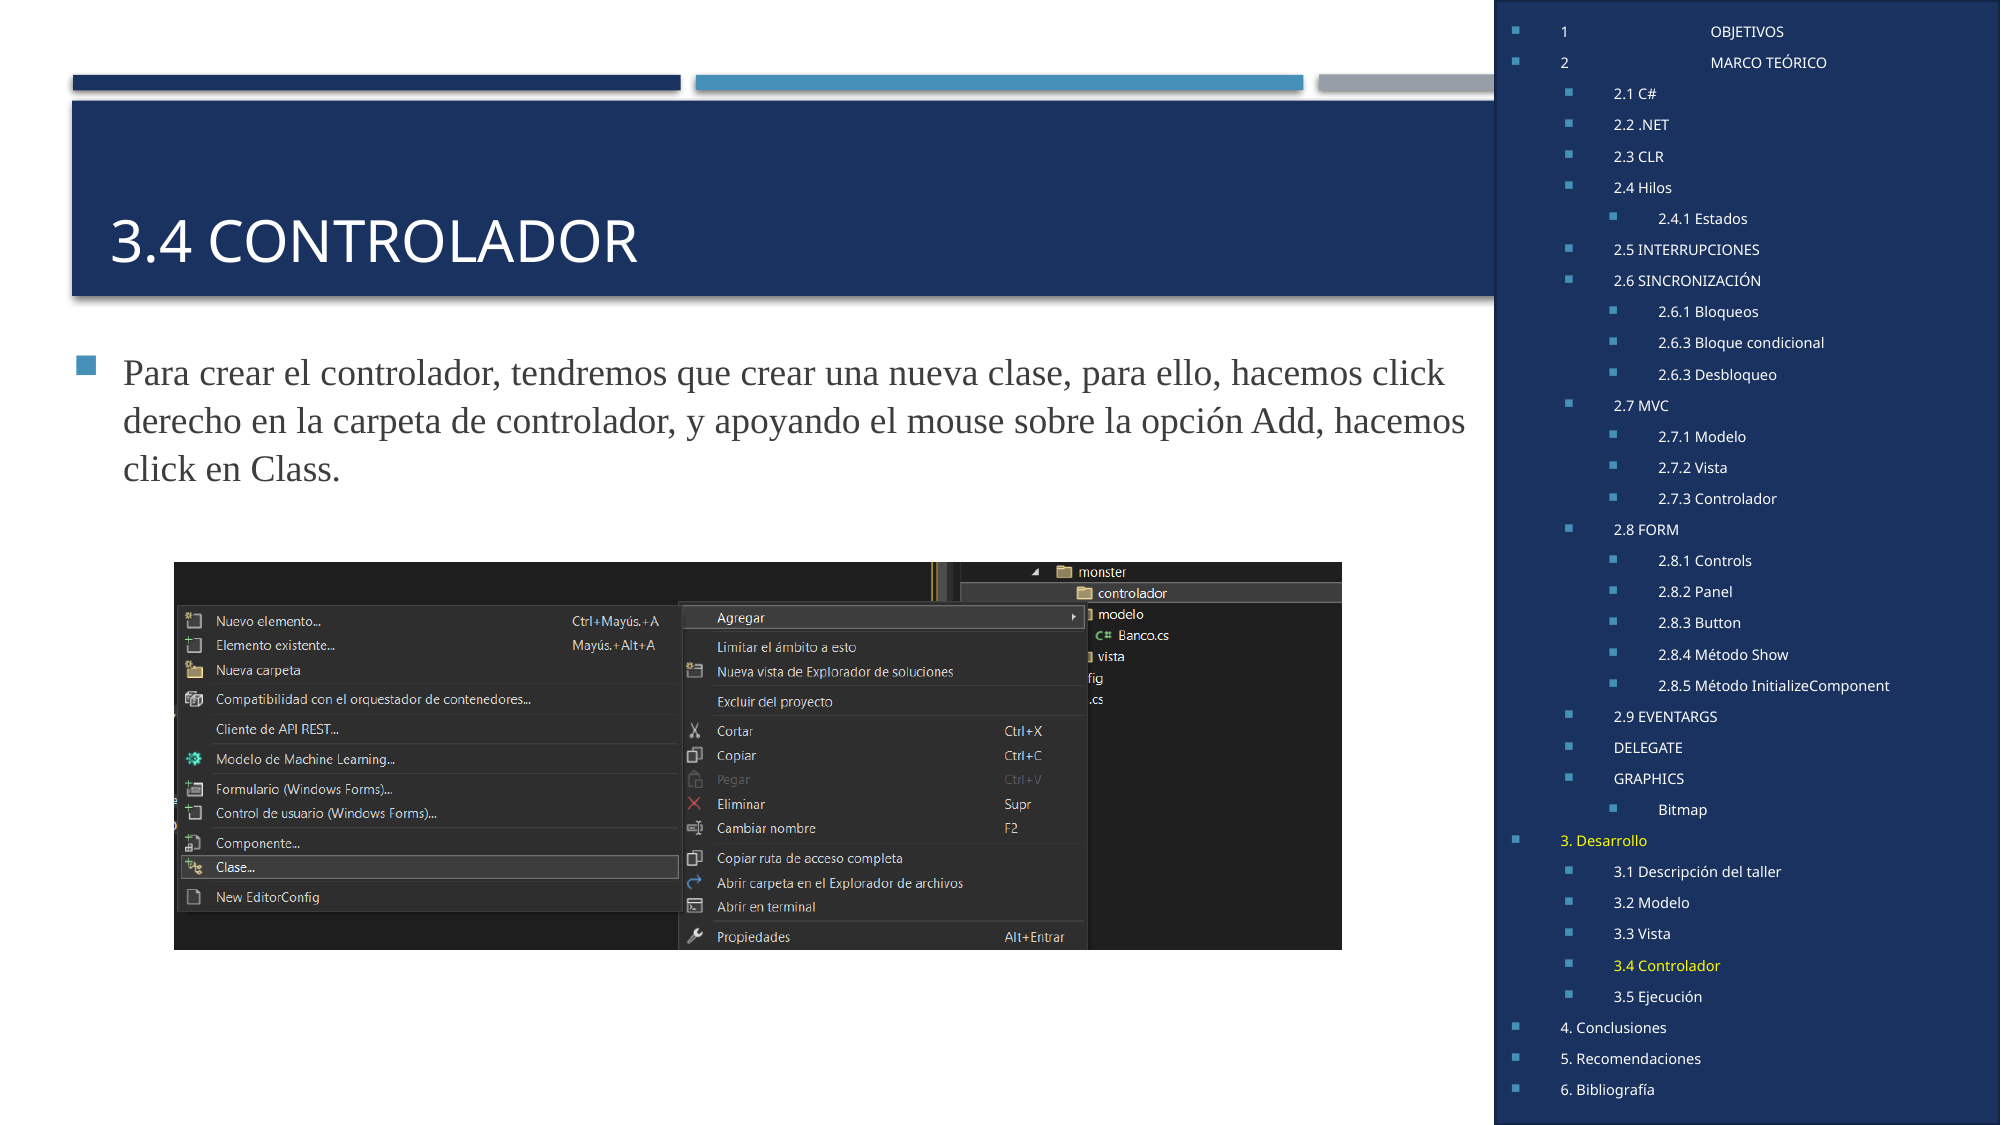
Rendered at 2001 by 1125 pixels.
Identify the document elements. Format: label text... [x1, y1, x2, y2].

list Para crear el controlador, tendremos que crear una nueva clase, para ello, hacemos click derecho en la carpeta de controlador, y apoyando el mouse sobre la opción Add, hacemos click en Class. [57, 115, 1516, 719]
picture [174, 561, 1343, 950]
text_box 1 OBJETIVOS 2 MARCO TEÓRICO 2.1 C# 2.2 .NET 2.3 CLR 2.4 Hilos 2.4.1 Estados 2.5 INTERRUPCIONES 2.6 SINCRONIZACIÓN 2.6.1 Bloqueos 2.6.3 Bloque condicional 2.6.3 Desbloqueo 2.7 MVC 2.7.1 Modelo 2.7.2 Vista 2.7.3 Controlador 2.8 FORM 2.8.1 Controls 2.8.2 Panel 2.8.3 Button 2.8.4 Método Show 2.8.5 Método InitializeComponent 2.9 EVENTARGS DELEGATE GRAPHICS Bitmap 3. Desarrollo 3.1 Descripción del taller 3.2 Modelo 3.3 Vista 3.4 Controlador 3.5 Ejecución 4. Conclusiones 5. Recomendaciones 6. Bibliografía [1494, 0, 2000, 1125]
